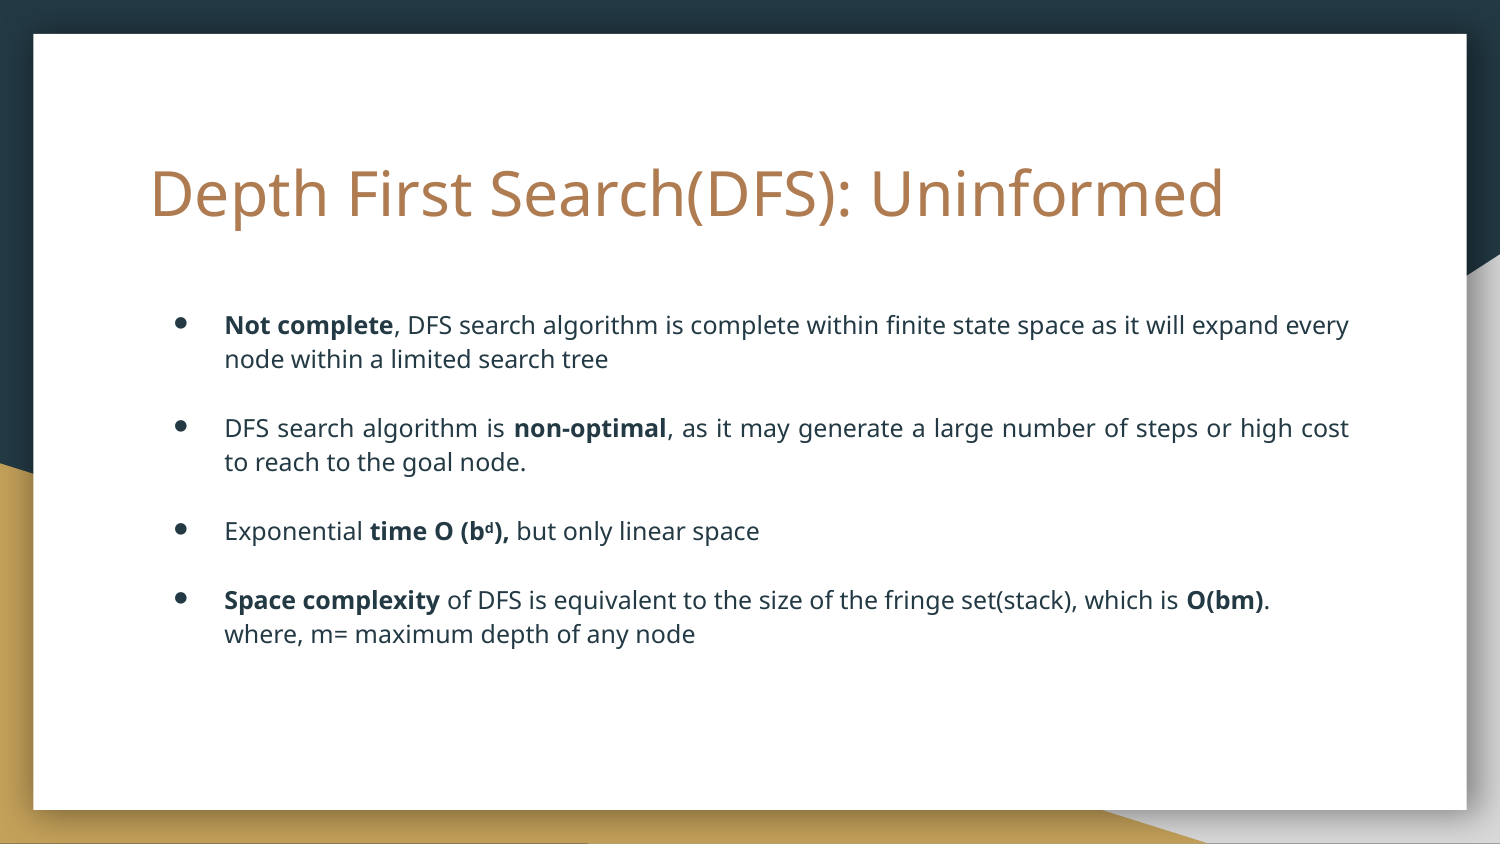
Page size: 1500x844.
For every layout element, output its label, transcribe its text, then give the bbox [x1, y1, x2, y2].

list Not complete, DFS search algorithm is complete within finite state space as it will expand every node within a limited search tree DFS search algorithm is non-optimal, as it may generate a large number of steps or high cost to reach to the goal node. Exponential time O (bd), but only linear space Space complexity of DFS is equivalent to the size of the fringe set(stack), which is O(bm). where, m= maximum depth of any node [134, 289, 1366, 760]
title Depth First Search(DFS): Uninformed [134, 138, 1366, 289]
